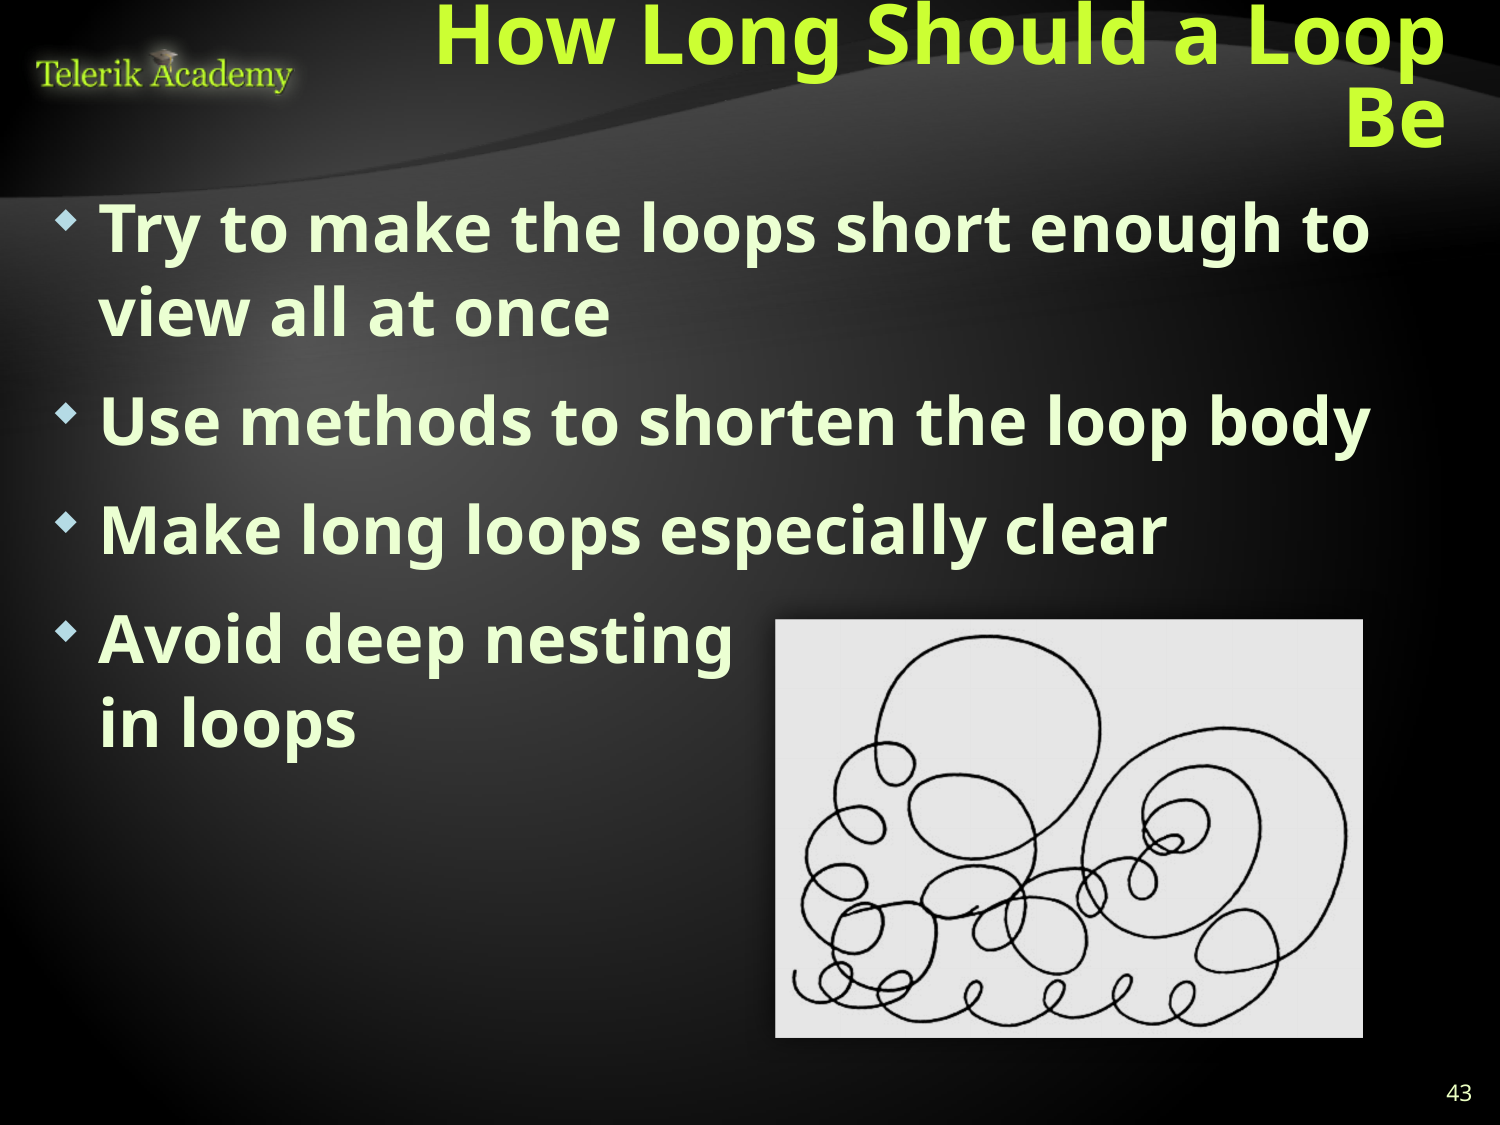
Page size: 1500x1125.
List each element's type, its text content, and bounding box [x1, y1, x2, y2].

picture [0, 0, 1500, 1125]
list Try to make the loops short enough to view all at once Use methods to shorten the loop body Make long loops especially clear Avoid deep nesting in loops [37, 174, 1463, 963]
title How Long Should a Loop Be [300, 12, 1463, 150]
slide_number 43 [1412, 1074, 1488, 1113]
